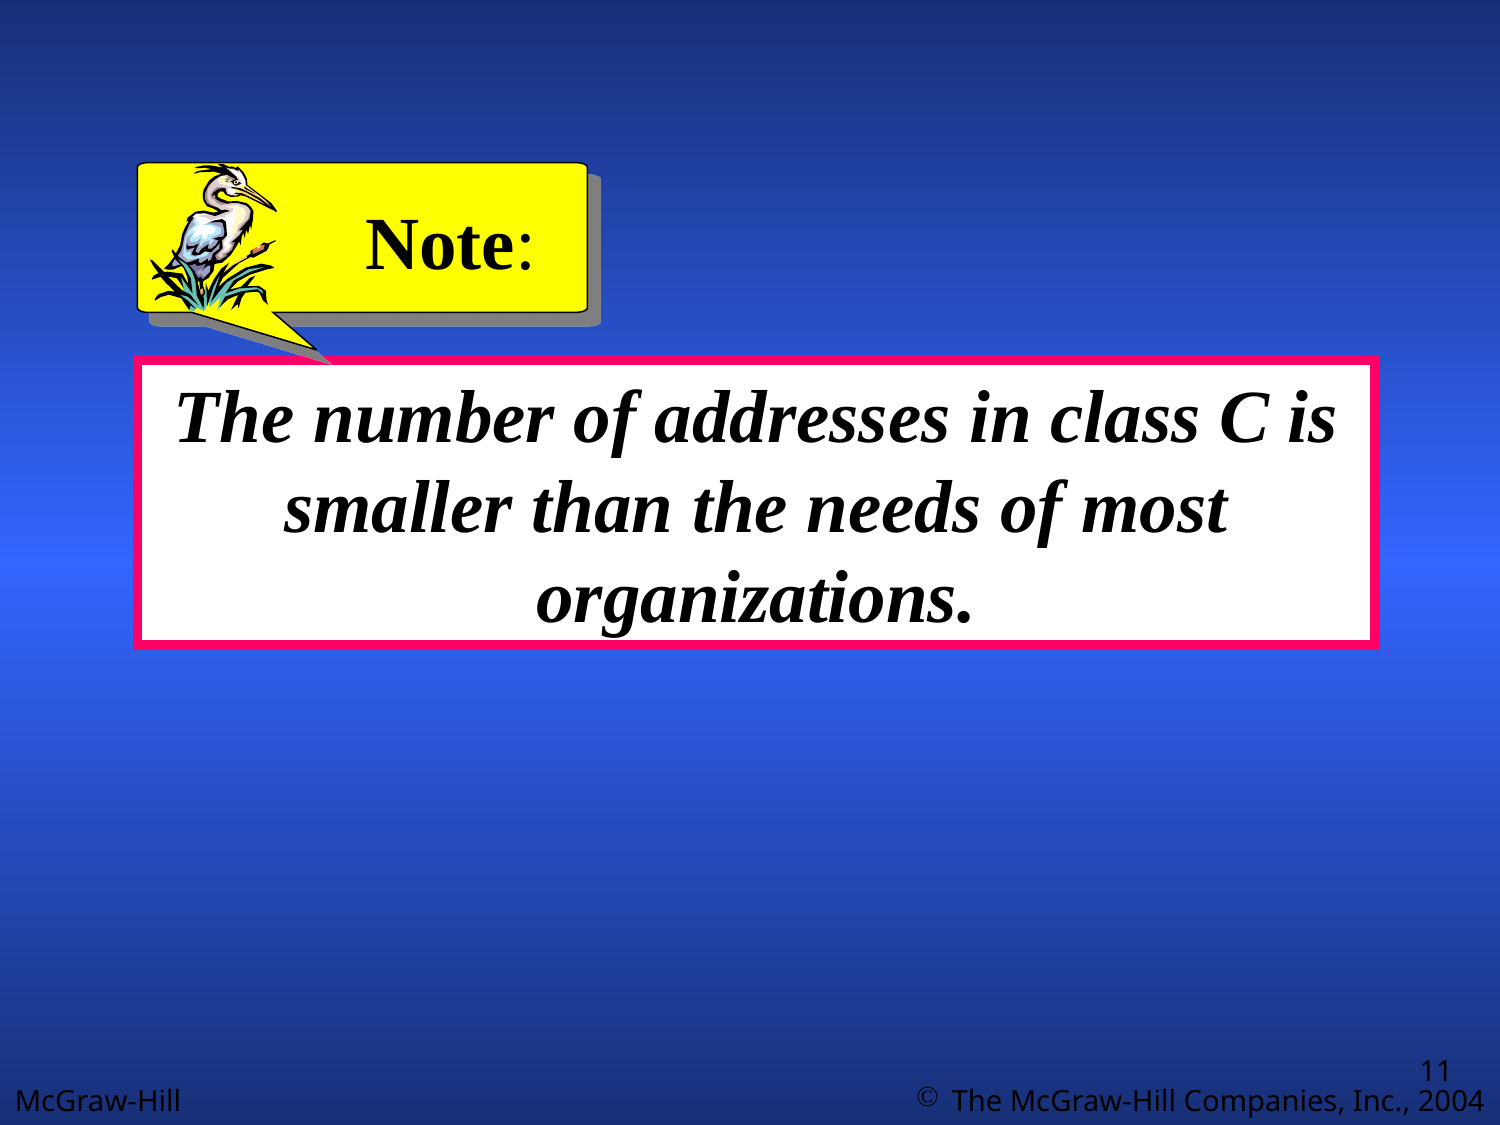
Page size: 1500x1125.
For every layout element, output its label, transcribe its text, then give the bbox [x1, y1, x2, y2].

text_box [137, 162, 149, 313]
text_box The number of addresses in class C is smaller than the needs of most organizations. [137, 360, 1375, 645]
text_box [193, 313, 317, 350]
text_box [279, 162, 588, 313]
slide_number 11 [1155, 1024, 1468, 1100]
text_box Note: [350, 187, 551, 293]
picture [149, 162, 279, 313]
